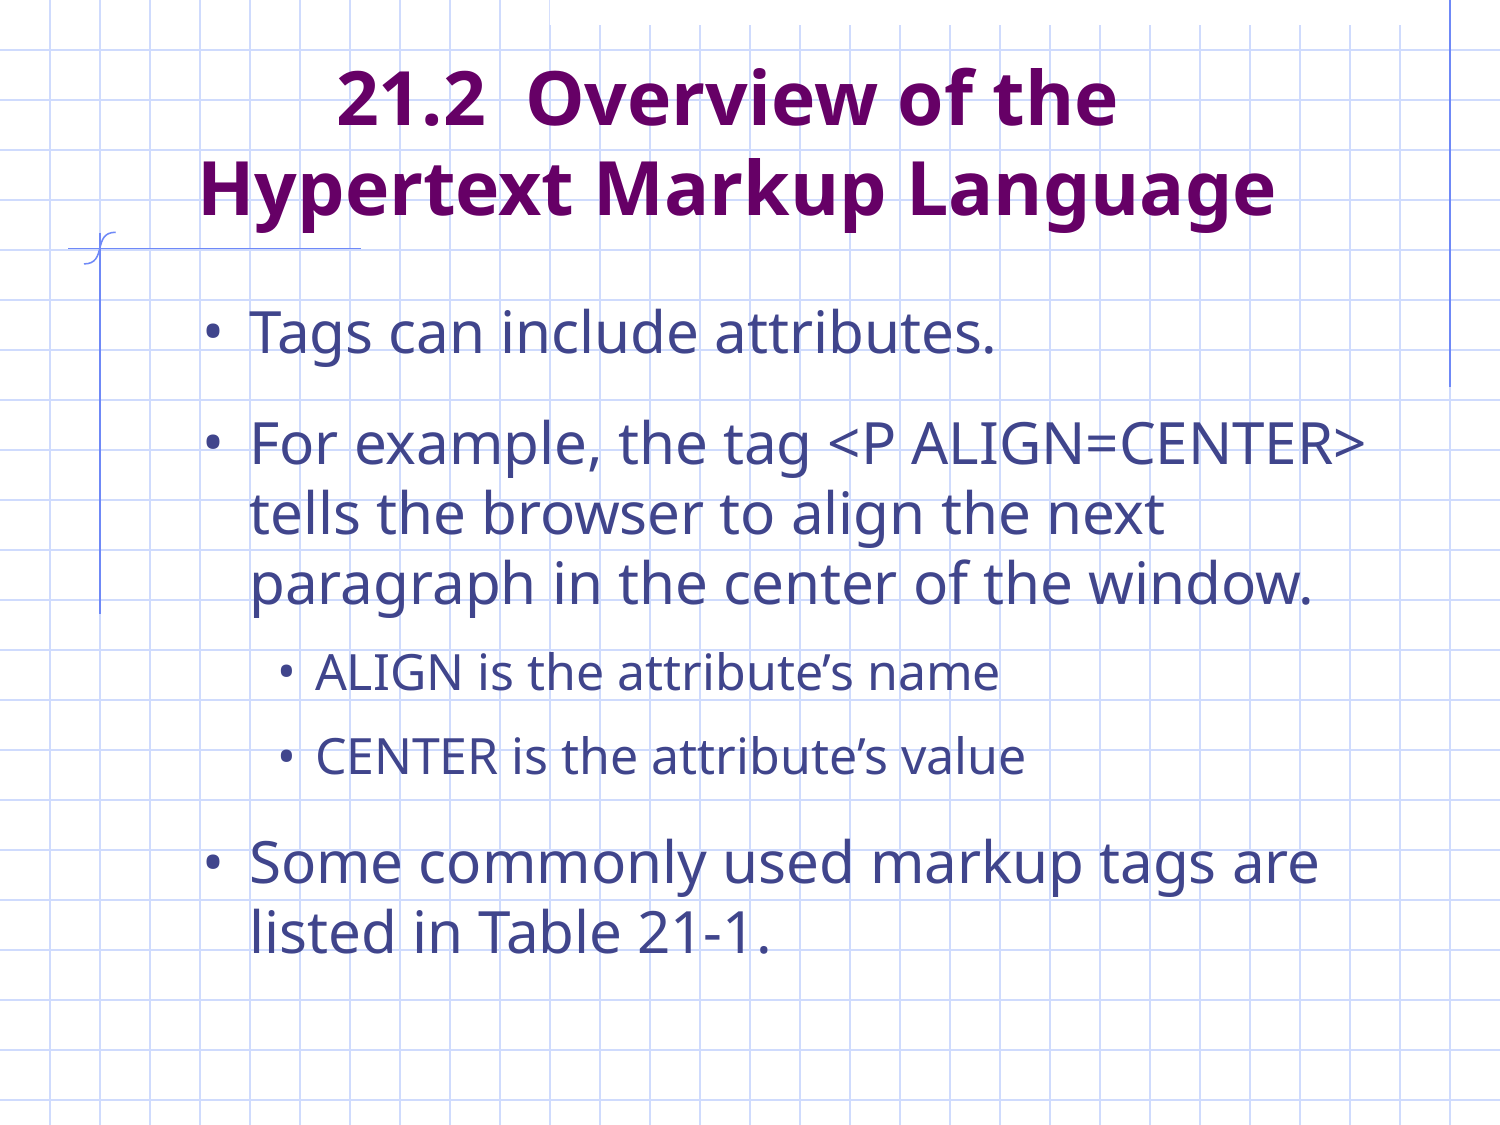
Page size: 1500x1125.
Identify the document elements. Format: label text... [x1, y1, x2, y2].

list Tags can include attributes. For example, the tag <P ALIGN=CENTER> tells the browser to align the next paragraph in the center of the window. ALIGN is the attribute’s name CENTER is the attribute’s value Some commonly used markup tags are listed in Table 21-1. [112, 287, 1425, 1088]
title 21.2 Overview of the Hypertext Markup Language [99, 112, 1375, 238]
